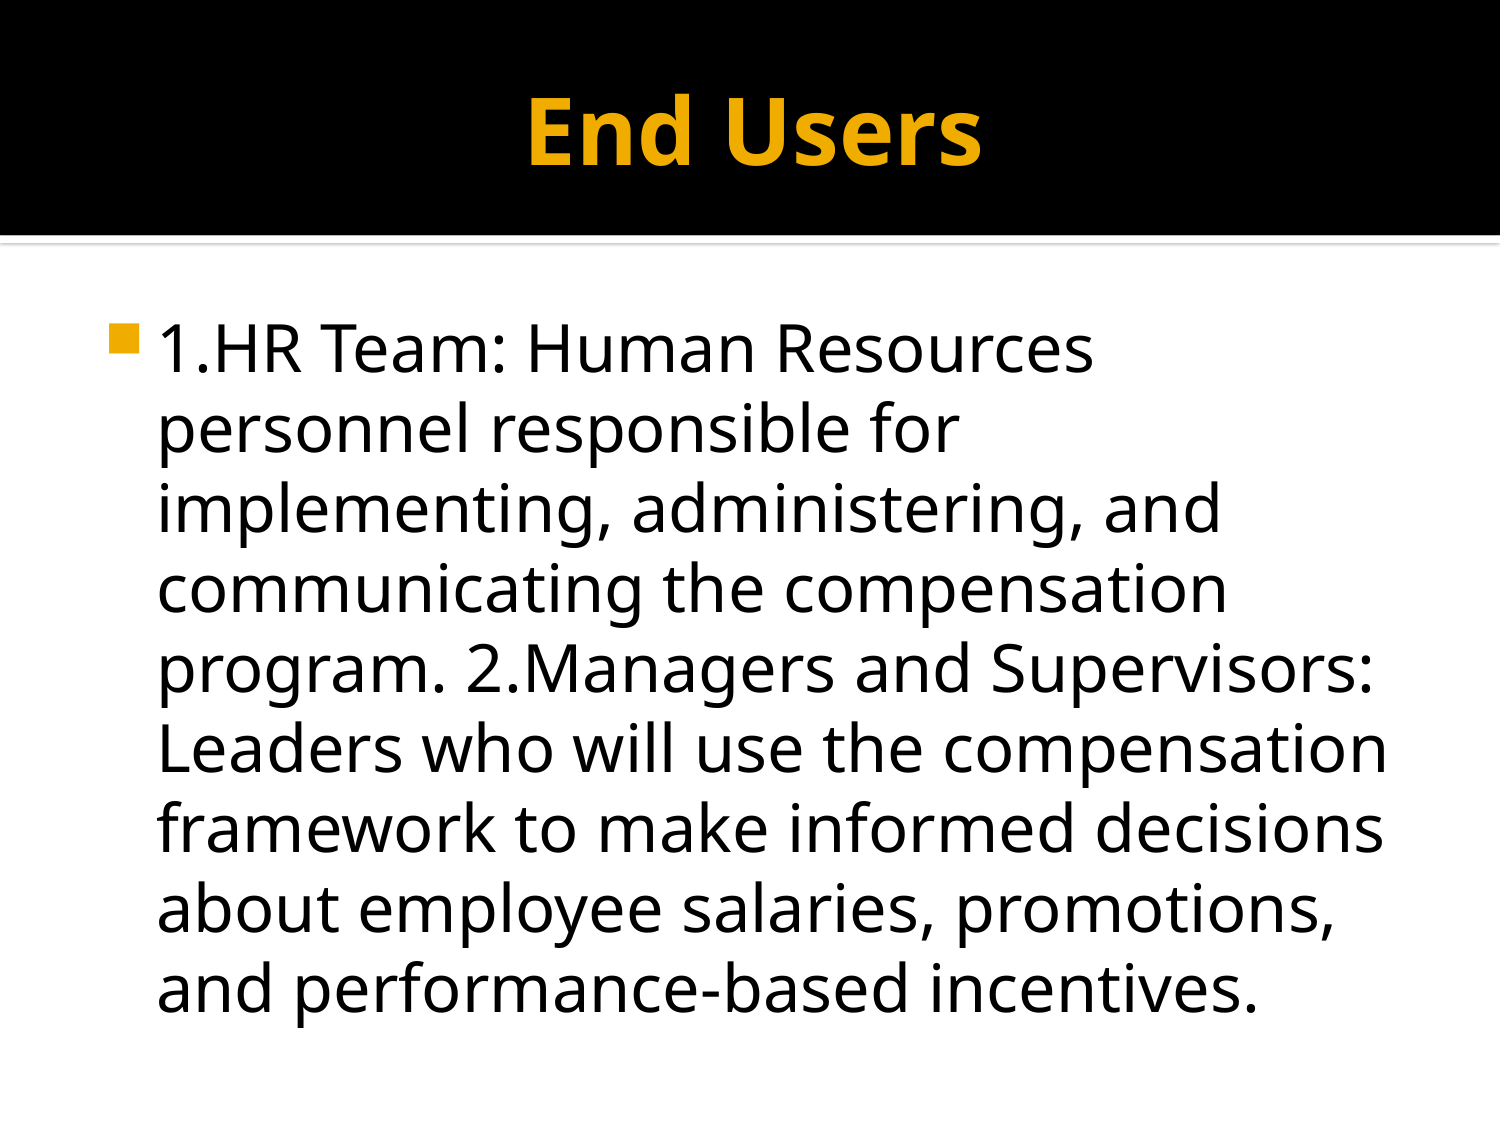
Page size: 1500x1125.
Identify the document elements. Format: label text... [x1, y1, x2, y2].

list 1.HR Team: Human Resources personnel responsible for implementing, administering, and communicating the compensation program. 2.Managers and Supervisors: Leaders who will use the compensation framework to make informed decisions about employee salaries, promotions, and performance-based incentives. [75, 291, 1425, 1050]
title End Users [75, 25, 1425, 231]
